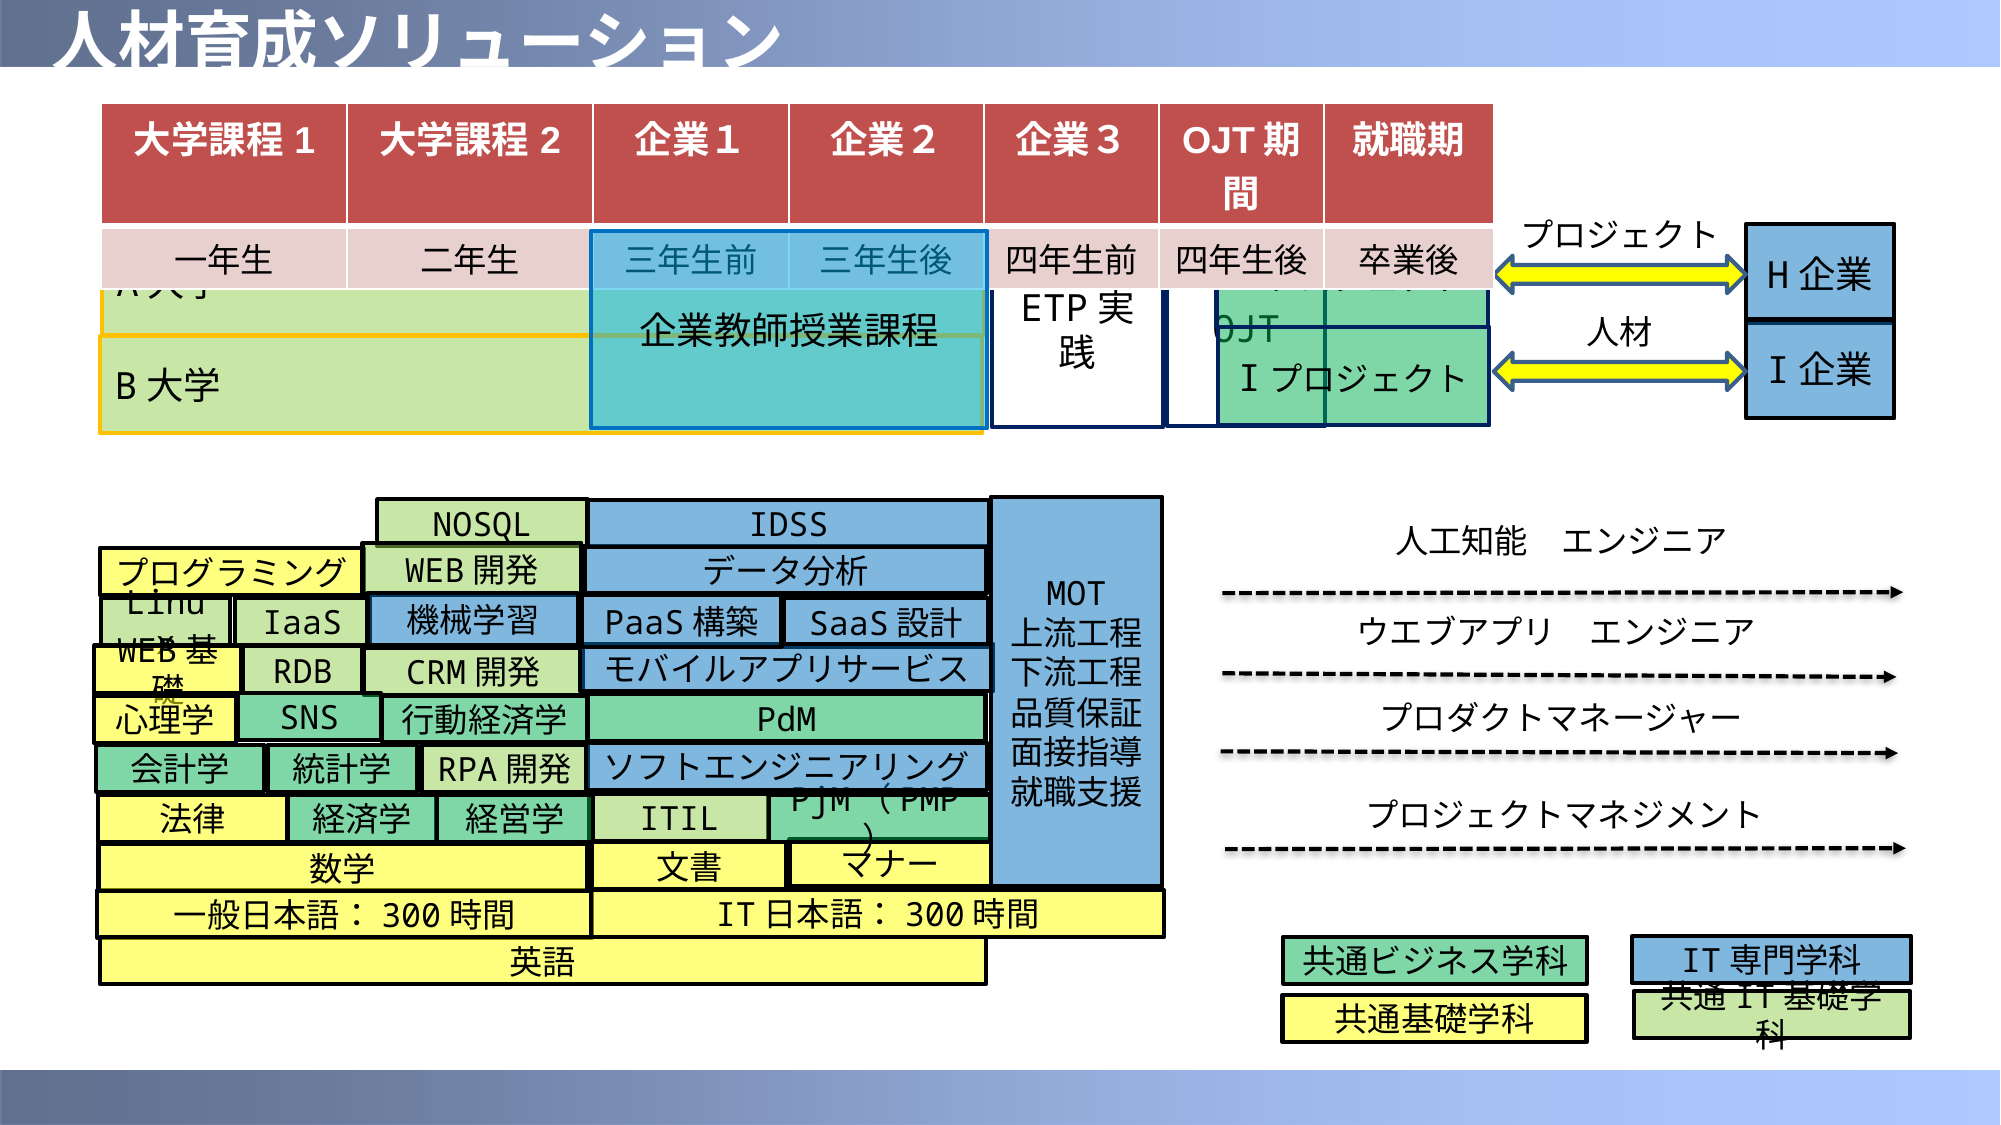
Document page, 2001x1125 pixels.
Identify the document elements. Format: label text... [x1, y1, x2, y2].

text_box B大学 [98, 334, 984, 435]
text_box プロジェクトマネジメント [1343, 784, 1787, 843]
text_box NOSQL [375, 497, 590, 548]
text_box 人工知能 エンジニア [1334, 511, 1790, 569]
text_box SNS [238, 691, 383, 742]
text_box I企業 [1744, 317, 1896, 420]
text_box 会計学 [94, 743, 266, 794]
text_box RPA開発 [419, 744, 587, 793]
table_header 企業２ [790, 104, 983, 223]
text_box データ分析 [583, 548, 989, 596]
text_box ウエブアプリ エンジニア [1258, 603, 1854, 660]
text_box IDSS [585, 498, 989, 549]
text_box H企業 [1744, 222, 1896, 317]
text_box 共通IT基礎学科 [1632, 989, 1912, 1040]
text_box 文書 [590, 840, 789, 892]
table_header 企業３ [985, 104, 1158, 223]
text_box WEB開発 [360, 541, 583, 597]
table_cell 一年生 [102, 229, 346, 288]
text_box モバイルアプリサービス [578, 642, 989, 693]
table_cell 二年生 [348, 229, 589, 288]
table_header 企業１ [594, 104, 788, 223]
text_box A大学 [100, 290, 589, 334]
table_header 大学課程2 [348, 104, 592, 223]
text_box プログラミング [98, 546, 360, 597]
text_box 経営学 [439, 793, 595, 844]
text_box プロジェクト [1495, 253, 1748, 296]
text_box OJT [1165, 290, 1327, 428]
text_box 経済学 [285, 793, 439, 844]
text_box ETP実践 [990, 290, 1165, 429]
text_box IT専門学科 [1630, 934, 1913, 985]
table_cell 四年生前 [989, 229, 1158, 288]
title 人材育成ソリューション [51, 0, 1921, 81]
text_box SaaS設計 [784, 596, 989, 642]
text_box PjM（PMP） [771, 792, 989, 844]
table_cell 卒業後 [1325, 229, 1493, 288]
text_box PaaS構築 [579, 593, 784, 649]
text_box MOT 上流工程 下流工程 品質保証 面接指導 就職支援 [989, 495, 1164, 889]
text_box 人材 [1491, 350, 1748, 393]
text_box 英語 [98, 935, 988, 986]
text_box Linux [99, 596, 232, 643]
text_box 統計学 [266, 743, 419, 794]
text_box Iプロジェクト [1216, 325, 1491, 427]
text_box 法律 [96, 793, 285, 842]
text_box 行動経済学 [380, 693, 590, 744]
text_box ソフトエンジニアリング [584, 741, 989, 792]
text_box PdM [590, 693, 988, 741]
text_box 共通ビジネス学科 [1281, 935, 1589, 986]
text_box 心理学 [92, 693, 238, 745]
table_header OJT期間 [1160, 104, 1323, 223]
text_box 一般日本語：300時間 [95, 888, 589, 940]
text_box RDB [243, 647, 364, 691]
text_box CRM開発 [364, 647, 578, 693]
text_box 機械学習 [365, 591, 580, 647]
text_box IT日本語：300時間 [589, 888, 1166, 939]
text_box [1222, 672, 1897, 678]
text_box マナー [789, 844, 989, 888]
text_box プロダクトマネージャー [1336, 687, 1786, 746]
text_box WEB基礎 [92, 643, 243, 695]
table_header 就職期 [1325, 104, 1493, 223]
text_box 企業教師授業課程 [589, 229, 989, 430]
text_box ITIL [587, 792, 771, 843]
text_box 共通基礎学科 [1280, 993, 1589, 1044]
text_box IaaS [233, 596, 365, 647]
table_header 大学課程1 [102, 104, 346, 223]
table_cell 四年生後 [1160, 229, 1323, 288]
text_box Hプロジェクト [1214, 290, 1490, 329]
text_box 数学 [96, 842, 590, 893]
